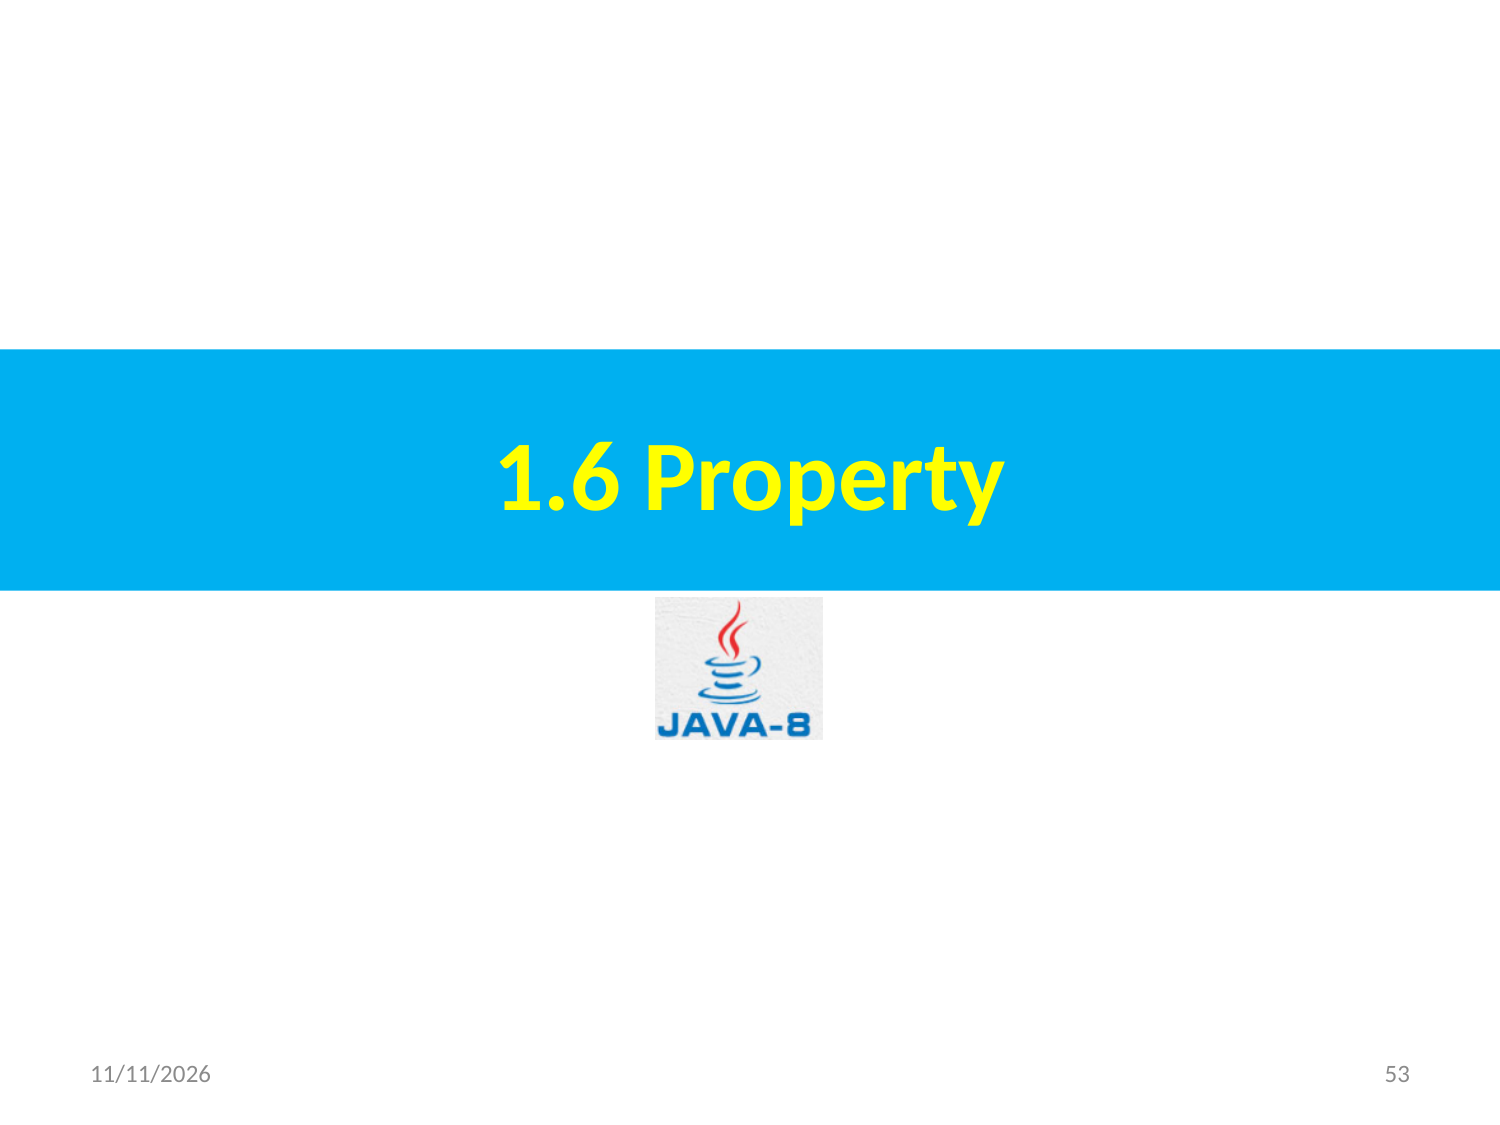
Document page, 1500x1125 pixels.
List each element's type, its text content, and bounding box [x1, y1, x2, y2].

title 1.6 Property [0, 349, 1500, 591]
slide_number 53 [1074, 1042, 1425, 1103]
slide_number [75, 1042, 425, 1103]
picture [655, 597, 823, 740]
